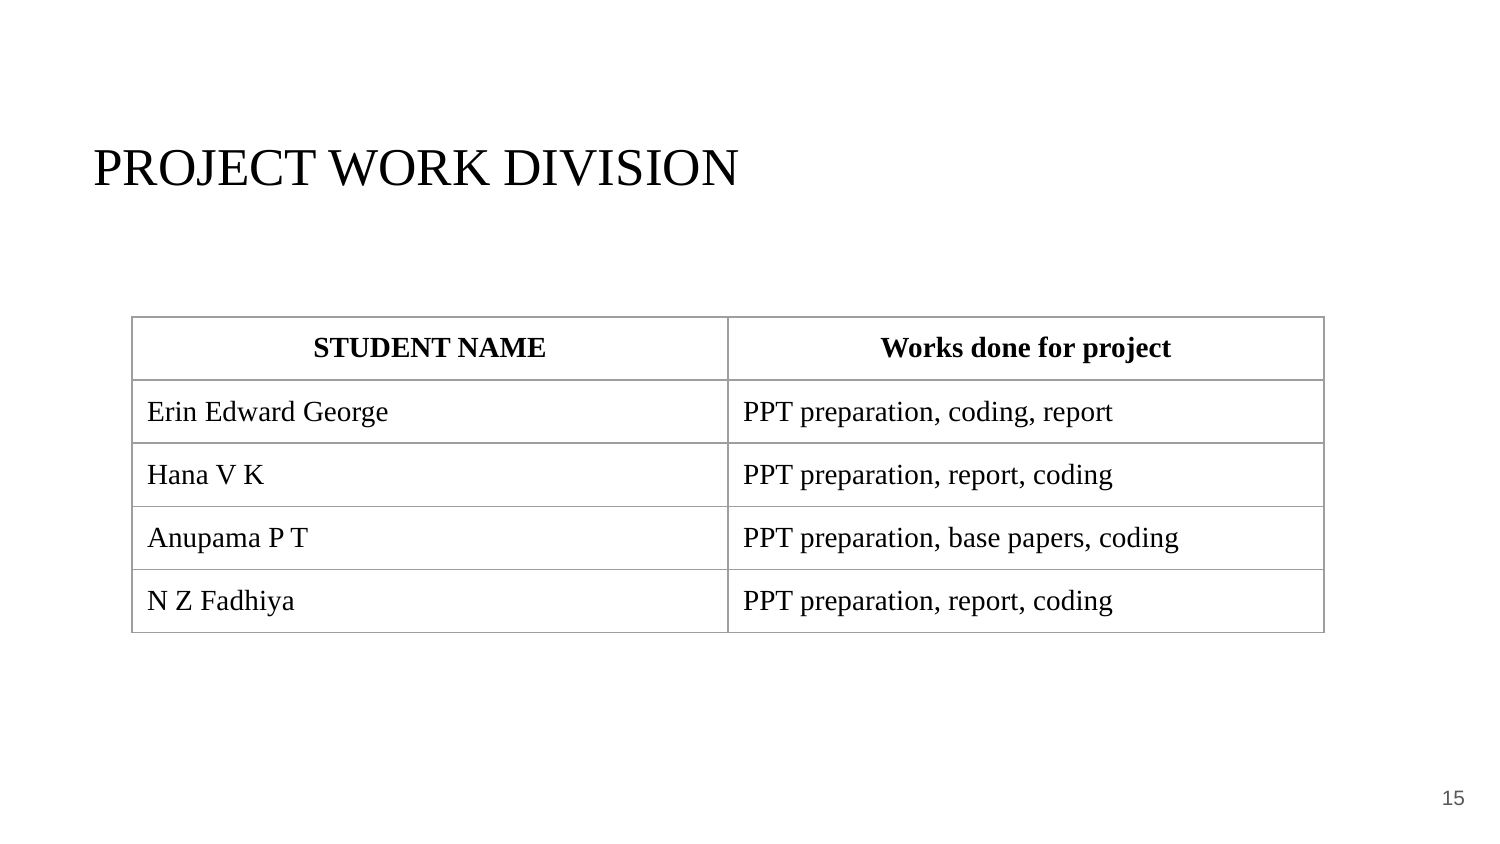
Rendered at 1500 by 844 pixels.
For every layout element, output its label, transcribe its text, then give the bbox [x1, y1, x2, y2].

table_cell PPT preparation, report, coding [729, 444, 1323, 506]
slide_number 15 [1389, 764, 1480, 830]
table_cell Hana V K [133, 444, 727, 506]
table_header STUDENT NAME [133, 318, 727, 379]
table_cell PPT preparation, report, coding [729, 570, 1323, 632]
table_header Works done for project [729, 318, 1323, 379]
table_cell N Z Fadhiya [133, 570, 727, 632]
title PROJECT WORK DIVISION [78, 117, 1477, 212]
table_cell PPT preparation, base papers, coding [729, 507, 1323, 569]
table_cell Erin Edward George [133, 381, 727, 442]
table_cell Anupama P T [133, 507, 727, 569]
table_cell PPT preparation, coding, report [729, 381, 1323, 442]
